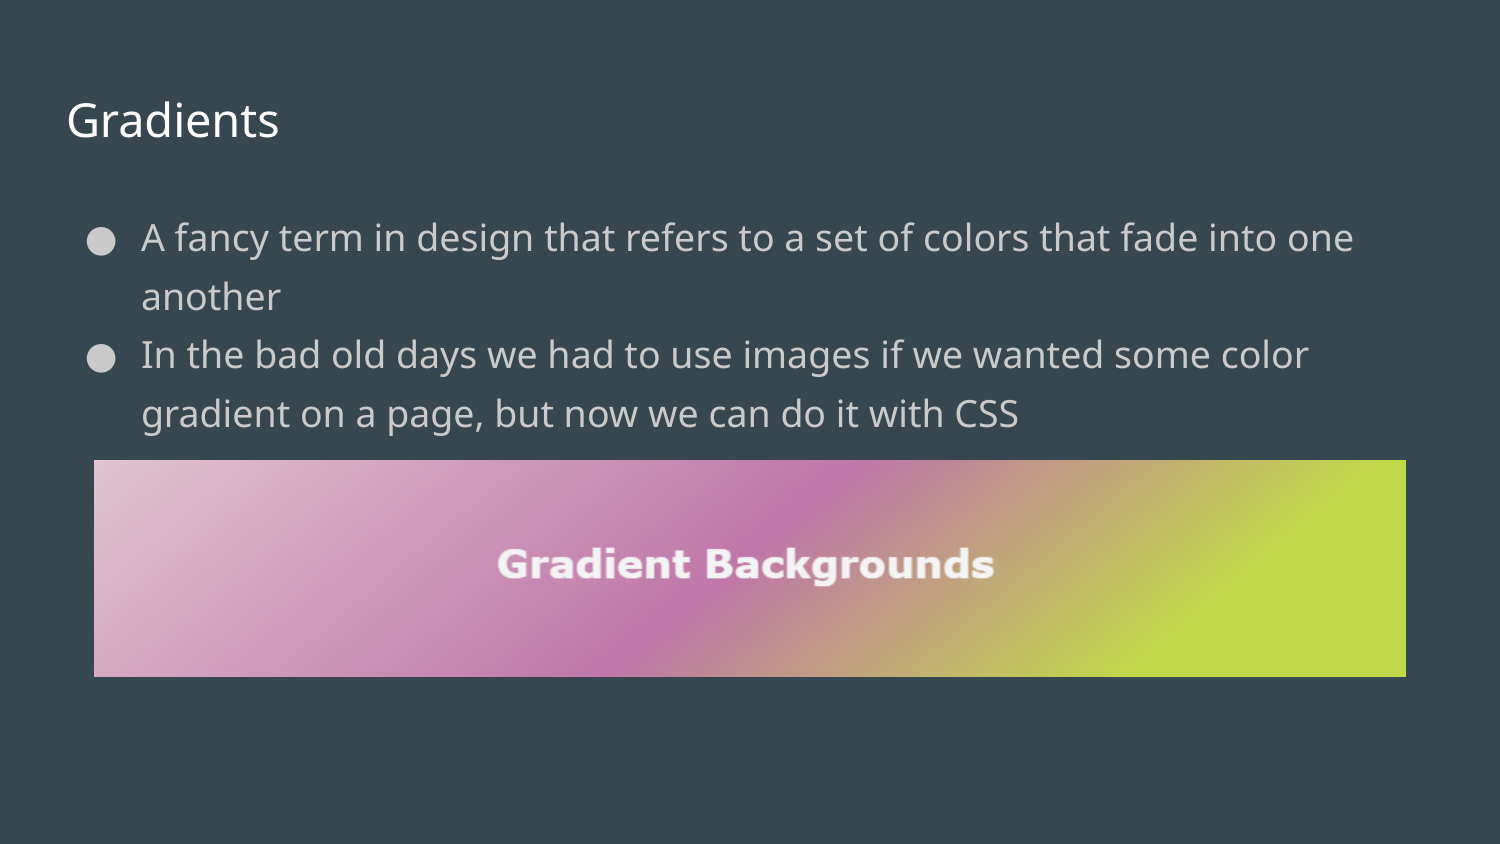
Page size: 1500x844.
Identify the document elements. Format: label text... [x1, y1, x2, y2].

picture [93, 459, 1407, 678]
list A fancy term in design that refers to a set of colors that fade into one another In the bad old days we had to use images if we wanted some color gradient on a page, but now we can do it with CSS [51, 189, 1449, 750]
title Gradients [51, 72, 1449, 167]
